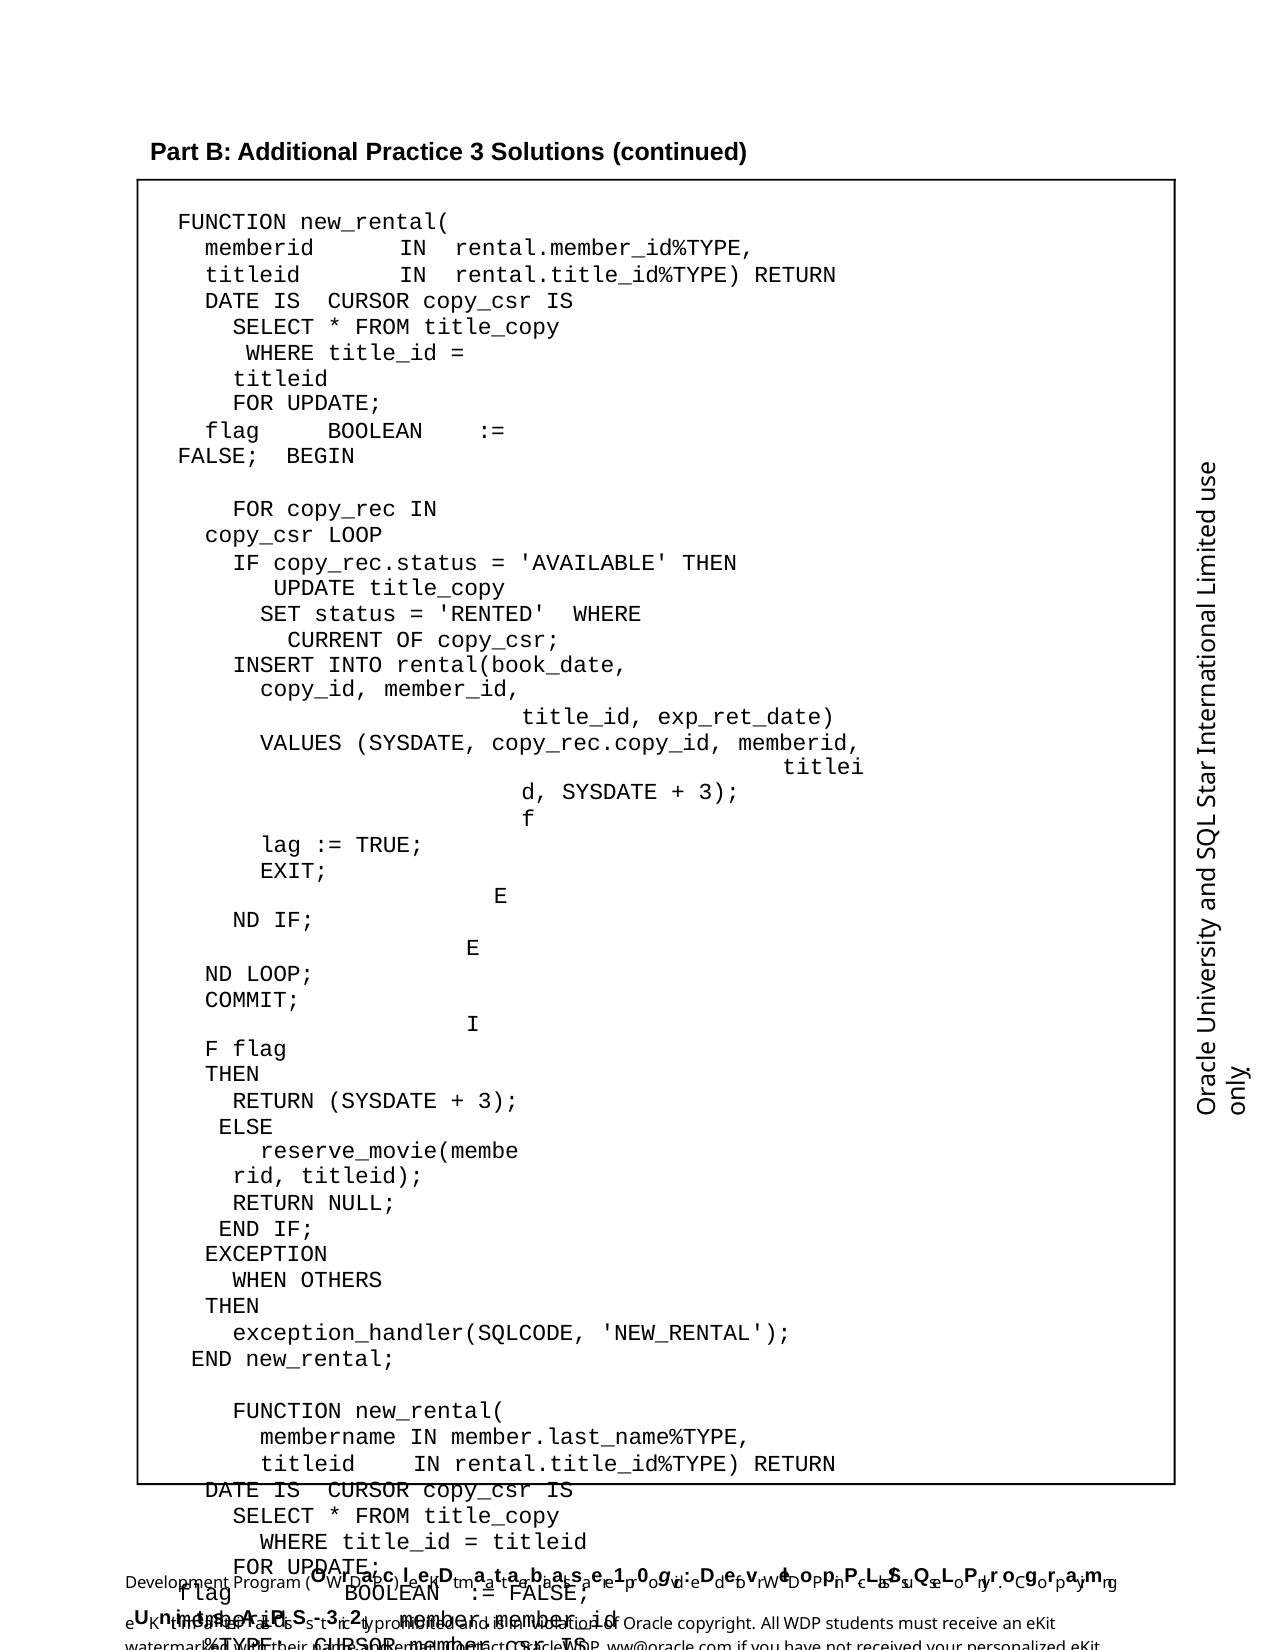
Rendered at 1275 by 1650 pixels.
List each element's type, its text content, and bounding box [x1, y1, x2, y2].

text_box Oracle University and SQL Star International Limited use onlyฺ [1189, 428, 1228, 1119]
text_box Part B: Additional Practice 3 Solutions (continued) FUNCTION new_rental( memberid IN rental.member_id%TYPE, titleid IN rental.title_id%TYPE) RETURN DATE IS CURSOR copy_csr IS SELECT * FROM title_copy WHERE title_id = titleid FOR UPDATE; flag BOOLEAN := FALSE; BEGIN FOR copy_rec IN copy_csr LOOP IF copy_rec.status = 'AVAILABLE' THEN UPDATE title_copy SET status = 'RENTED' WHERE CURRENT OF copy_csr; INSERT INTO rental(book_date, copy_id, member_id, title_id, exp_ret_date) VALUES (SYSDATE, copy_rec.copy_id, memberid, titleid, SYSDATE + 3); flag := TRUE; EXIT; END IF; END LOOP; COMMIT; IF flag THEN RETURN (SYSDATE + 3); ELSE reserve_movie(memberid, titleid); RETURN NULL; END IF; EXCEPTION WHEN OTHERS THEN exception_handler(SQLCODE, 'NEW_RENTAL'); END new_rental; FUNCTION new_rental( membername IN member.last_name%TYPE, titleid IN rental.title_id%TYPE) RETURN DATE IS CURSOR copy_csr IS SELECT * FROM title_copy WHERE title_id = titleid FOR UPDATE; flag BOOLEAN := FALSE; memberid member.member_id%TYPE; CURSOR member_csr IS SELECT member_id, last_name, first_name FROM member WHERE LOWER(last_name) = LOWER(membername) ORDER BY last_name, first_name; [147, 133, 936, 1483]
text_box [136, 178, 1176, 1486]
text_box Development Program (OWrDaPc) leeKiDt maattaerbiaalssaere 1pr0ogvid:eDd efovr WelDoPpinP-cLlas/Ss uQseLoPnlyr.oCgorpayimng eUKnit imtasteriAalsPisSs-t3ric2tly prohibited and is in violation of Oracle copyright. All WDP students must receive an eKit watermarked with their name and email. Contact OracleWDP_ww@oracle.com if you have not received your personalized eKit. [122, 1547, 1135, 1650]
text_box Part B: Additional Practice 3 Solutions (continued) FUNCTION new_rental( memberid IN rental.member_id%TYPE, titleid IN rental.title_id%TYPE) RETURN DATE IS CURSOR copy_csr IS SELECT * FROM title_copy WHERE title_id = titleid FOR UPDATE; flag BOOLEAN := FALSE; BEGIN FOR copy_rec IN copy_csr LOOP IF copy_rec.status = 'AVAILABLE' THEN UPDATE title_copy SET status = 'RENTED' WHERE CURRENT OF copy_csr; INSERT INTO rental(book_date, copy_id, member_id, title_id, exp_ret_date) VALUES (SYSDATE, copy_rec.copy_id, memberid, titleid, SYSDATE + 3); flag := TRUE; EXIT; END IF; END LOOP; COMMIT; IF flag THEN RETURN (SYSDATE + 3); ELSE reserve_movie(memberid, titleid); RETURN NULL; END IF; EXCEPTION WHEN OTHERS THEN exception_handler(SQLCODE, 'NEW_RENTAL'); END new_rental; FUNCTION new_rental( membername IN member.last_name%TYPE, titleid IN rental.title_id%TYPE) RETURN DATE IS CURSOR copy_csr IS SELECT * FROM title_copy WHERE title_id = titleid FOR UPDATE; flag BOOLEAN := FALSE; memberid member.member_id%TYPE; CURSOR member_csr IS SELECT member_id, last_name, first_name FROM member WHERE LOWER(last_name) = LOWER(membername) ORDER BY last_name, first_name; [147, 1486, 936, 1547]
